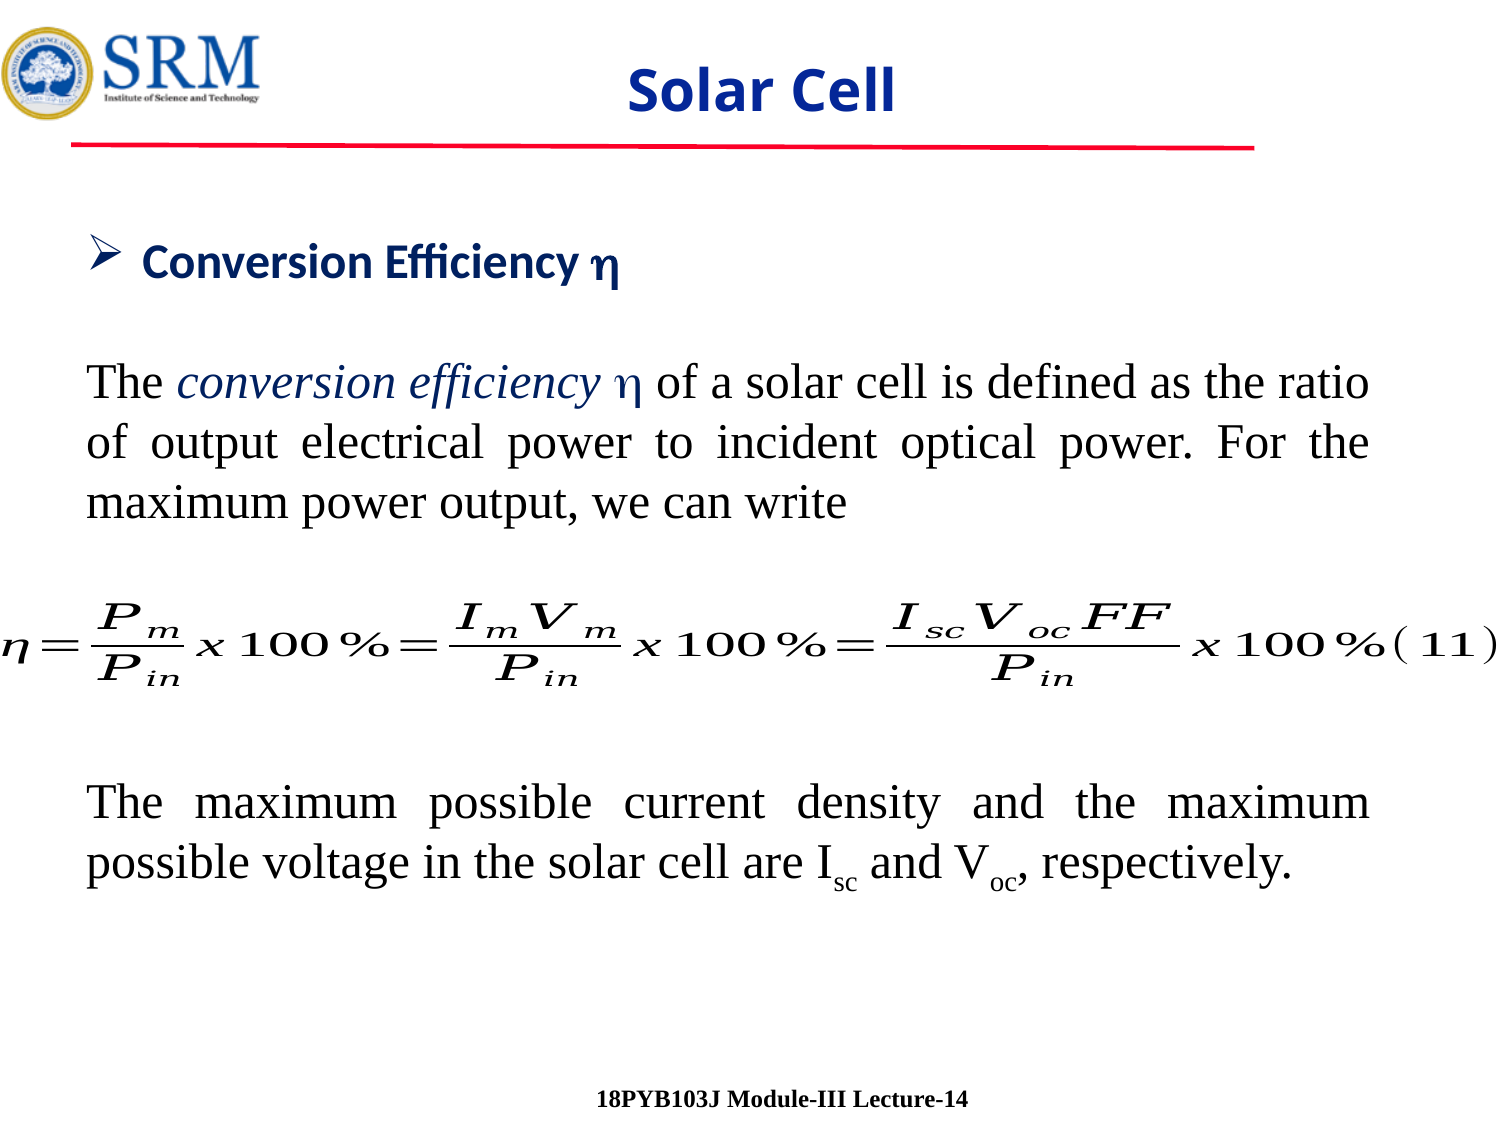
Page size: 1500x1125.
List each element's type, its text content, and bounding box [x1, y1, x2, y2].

picture [0, 0, 261, 150]
text_box Conversion Efficiency  The conversion efficiency  of a solar cell is defined as the ratio of output electrical power to incident optical power. For the maximum power output, we can write The maximum possible current density and the maximum possible voltage in the solar cell are Isc and Voc, respectively. [71, 221, 1386, 905]
text_box 18PYB103J Module-III Lecture-14 [449, 1074, 1050, 1120]
text_box Solar Cell [613, 53, 913, 132]
